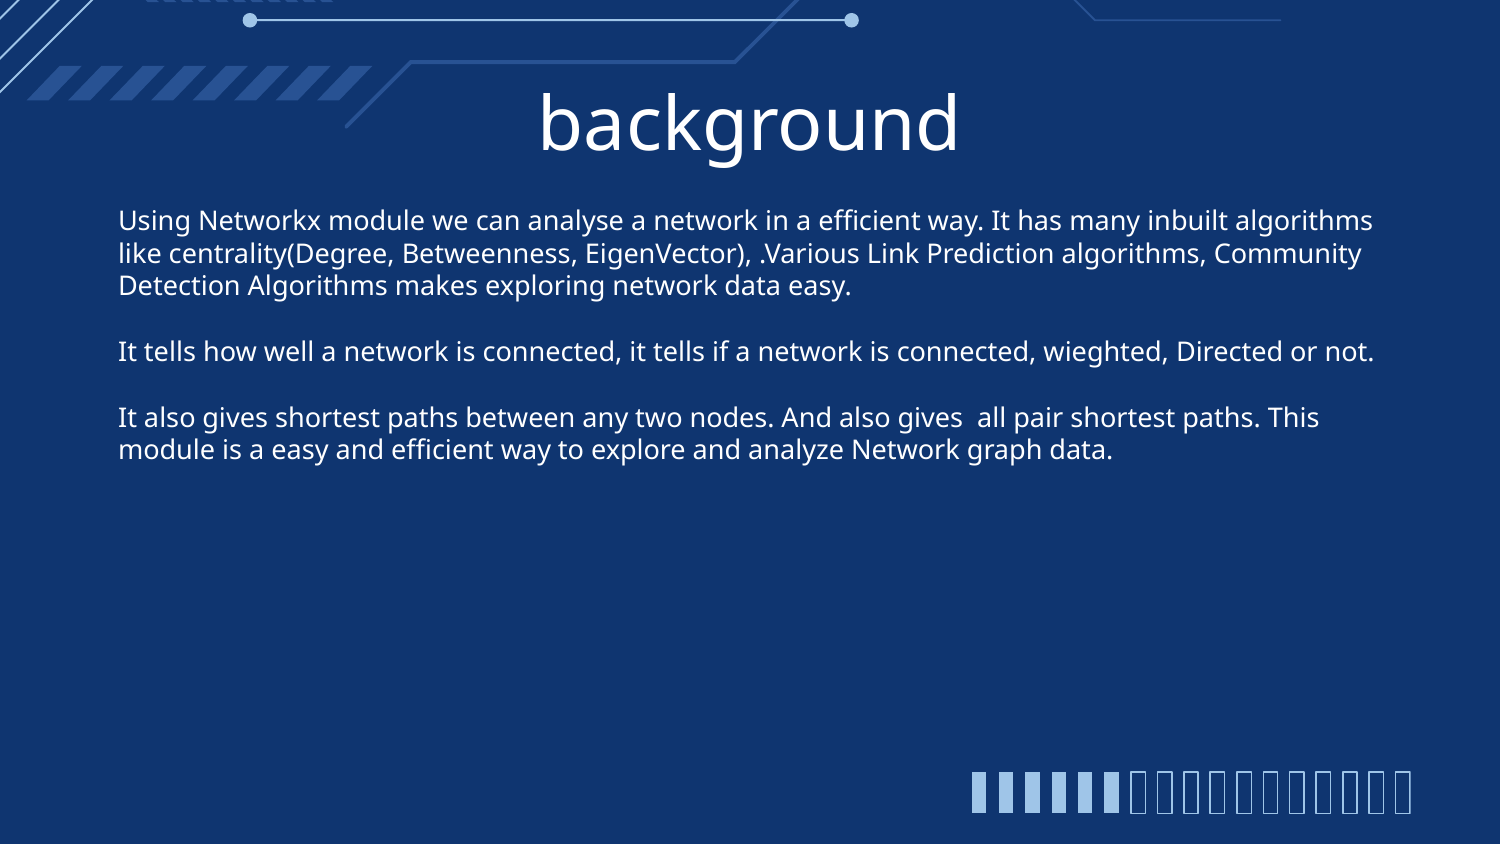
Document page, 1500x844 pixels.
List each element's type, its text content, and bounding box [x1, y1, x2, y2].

list Using Networkx module we can analyse a network in a efficient way. It has many inbuilt algorithms like centrality(Degree, Betweenness, EigenVector), .Various Link Prediction algorithms, Community Detection Algorithms makes exploring network data easy. It tells how well a network is connected, it tells if a network is connected, wieghted, Directed or not. It also gives shortest paths between any two nodes. And also gives all pair shortest paths. This module is a easy and efficient way to explore and analyze Network graph data. [118, 203, 1382, 750]
title background [118, 75, 1382, 156]
